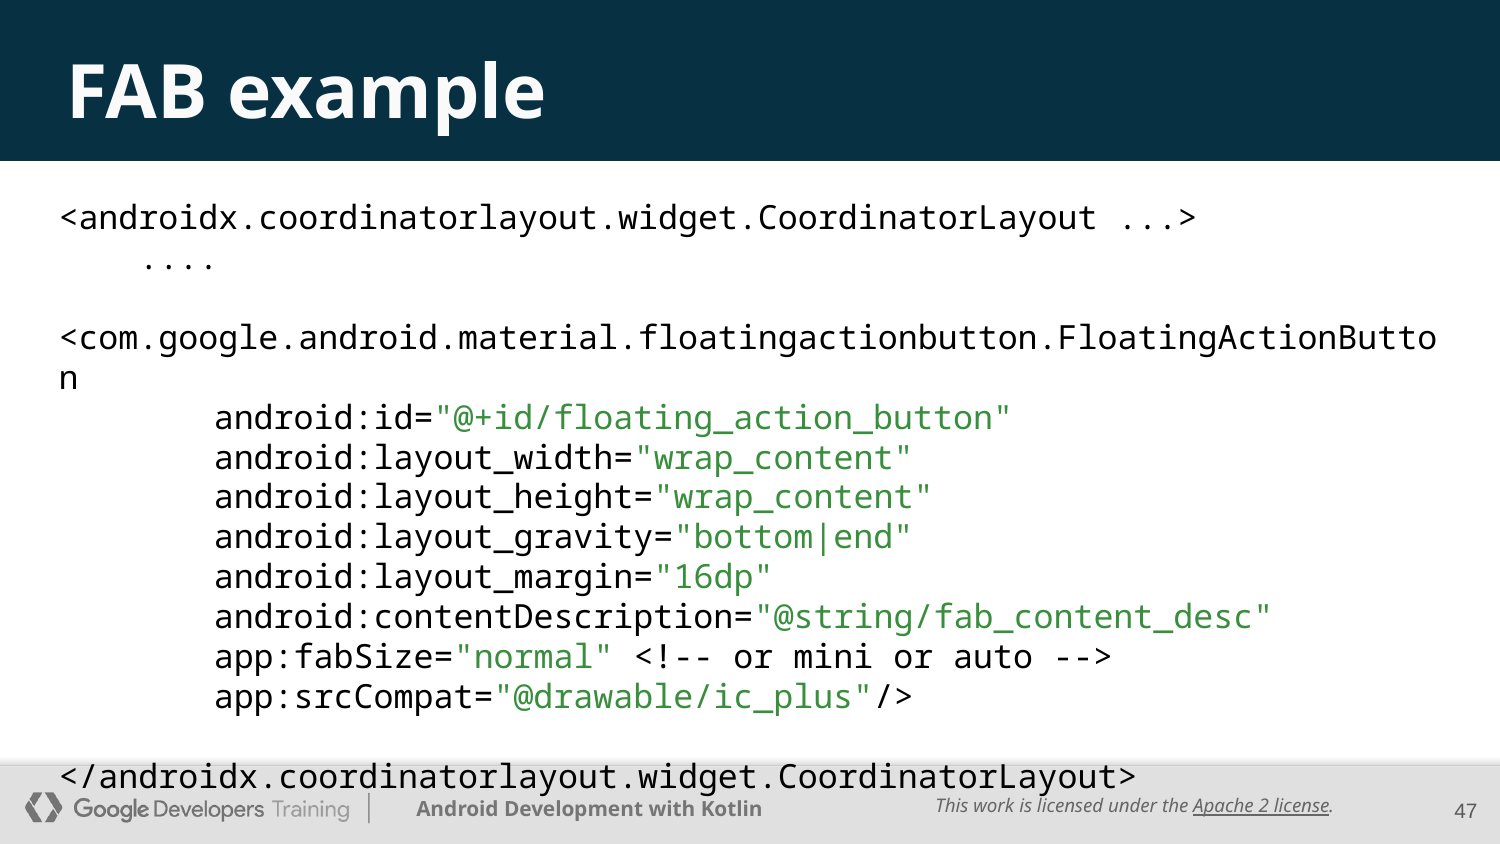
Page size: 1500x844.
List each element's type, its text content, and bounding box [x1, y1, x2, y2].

slide_number ‹#› [1402, 777, 1493, 842]
title FAB example [51, 28, 1449, 122]
picture [0, 161, 1500, 844]
list <androidx.coordinatorlayout.widget.CoordinatorLayout ...> .... <com.google.android.material.floatingactionbutton.FloatingActionButton android:id="@+id/floating_action_button" android:layout_width="wrap_content" android:layout_height="wrap_content" android:layout_gravity="bottom|end" android:layout_margin="16dp" android:contentDescription="@string/fab_content_desc" app:fabSize="normal" <!-- or mini or auto --> app:srcCompat="@drawable/ic_plus"/> </androidx.coordinatorlayout.widget.CoordinatorLayout> [43, 181, 1471, 743]
